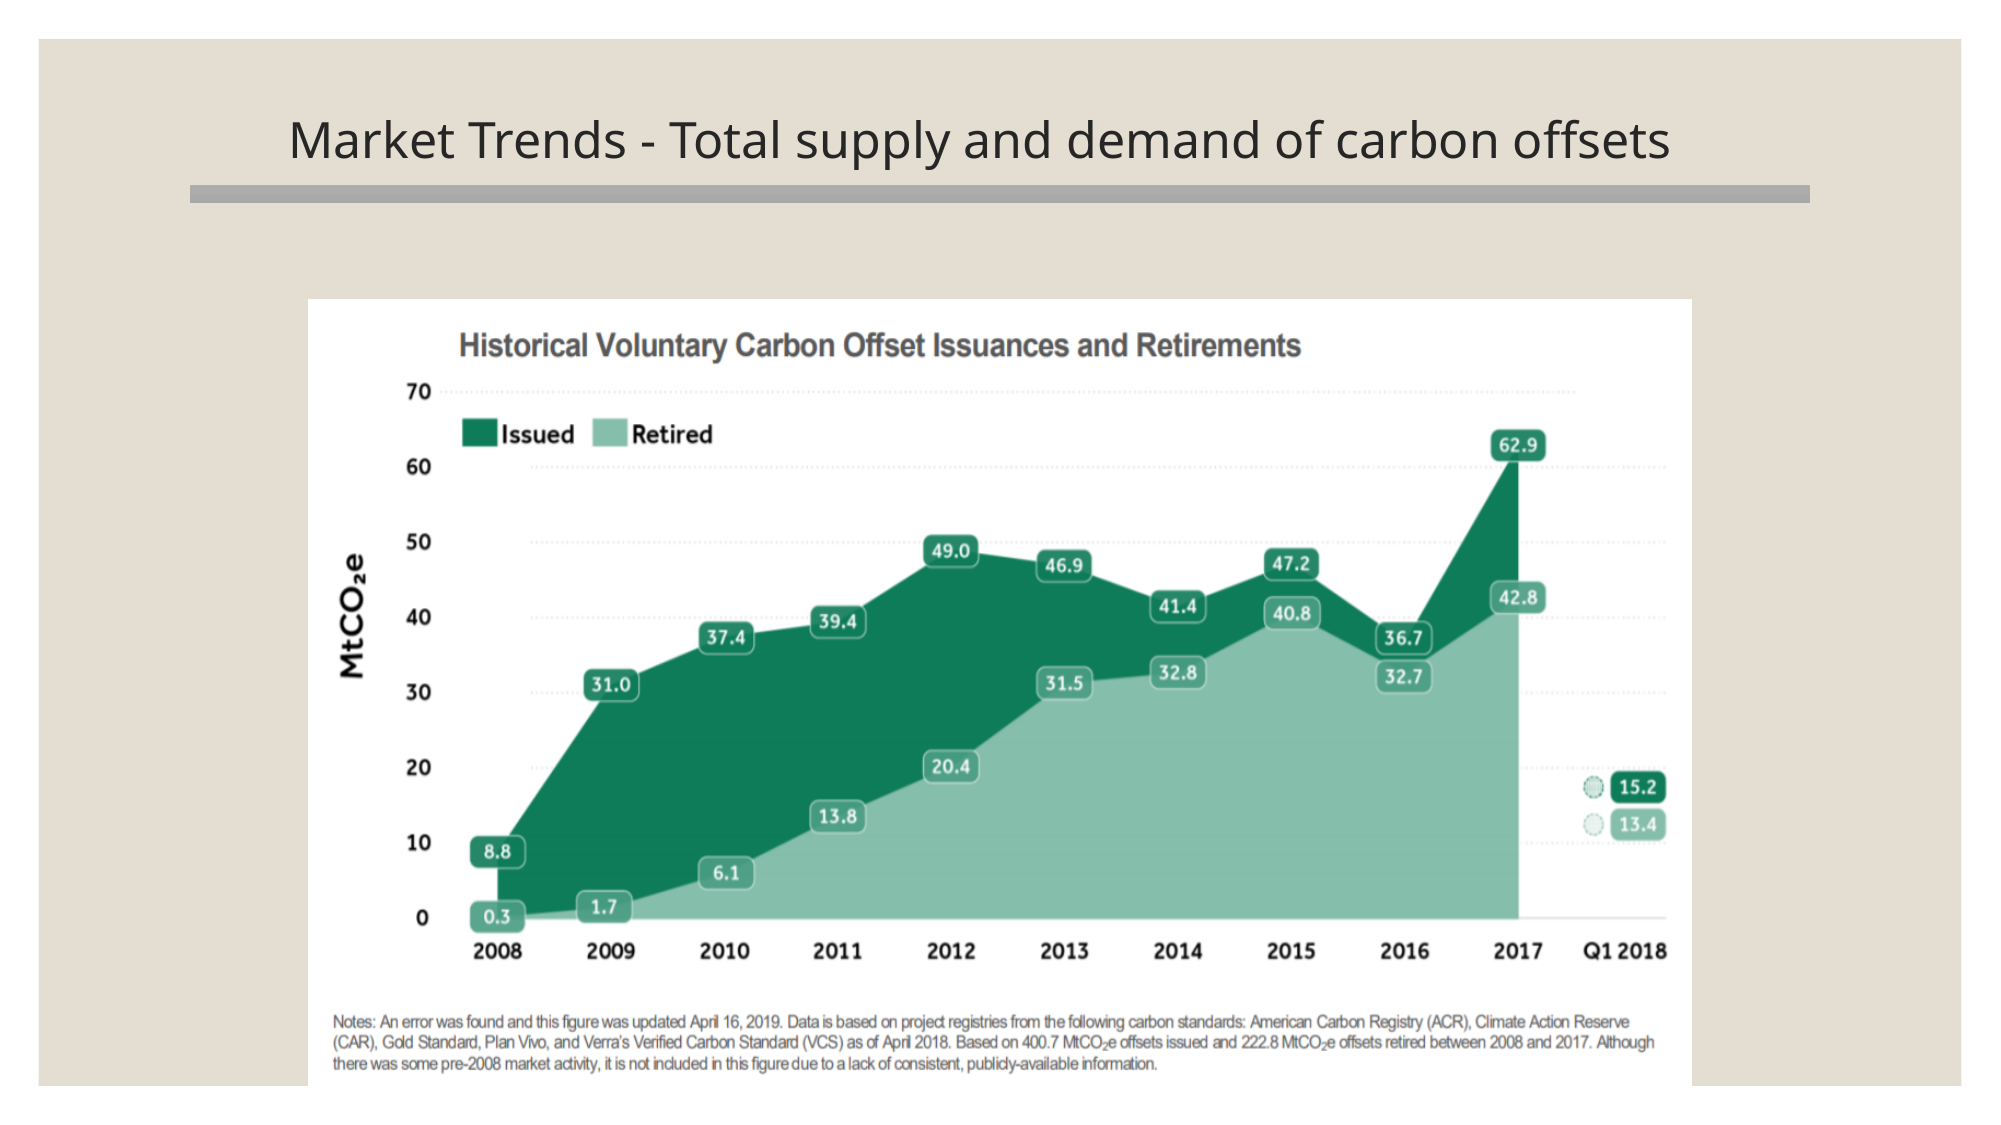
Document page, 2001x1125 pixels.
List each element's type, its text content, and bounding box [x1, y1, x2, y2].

text_box [190, 185, 1810, 203]
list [307, 299, 1692, 1088]
title Market Trends - Total supply and demand of carbon offsets [273, 29, 1924, 255]
